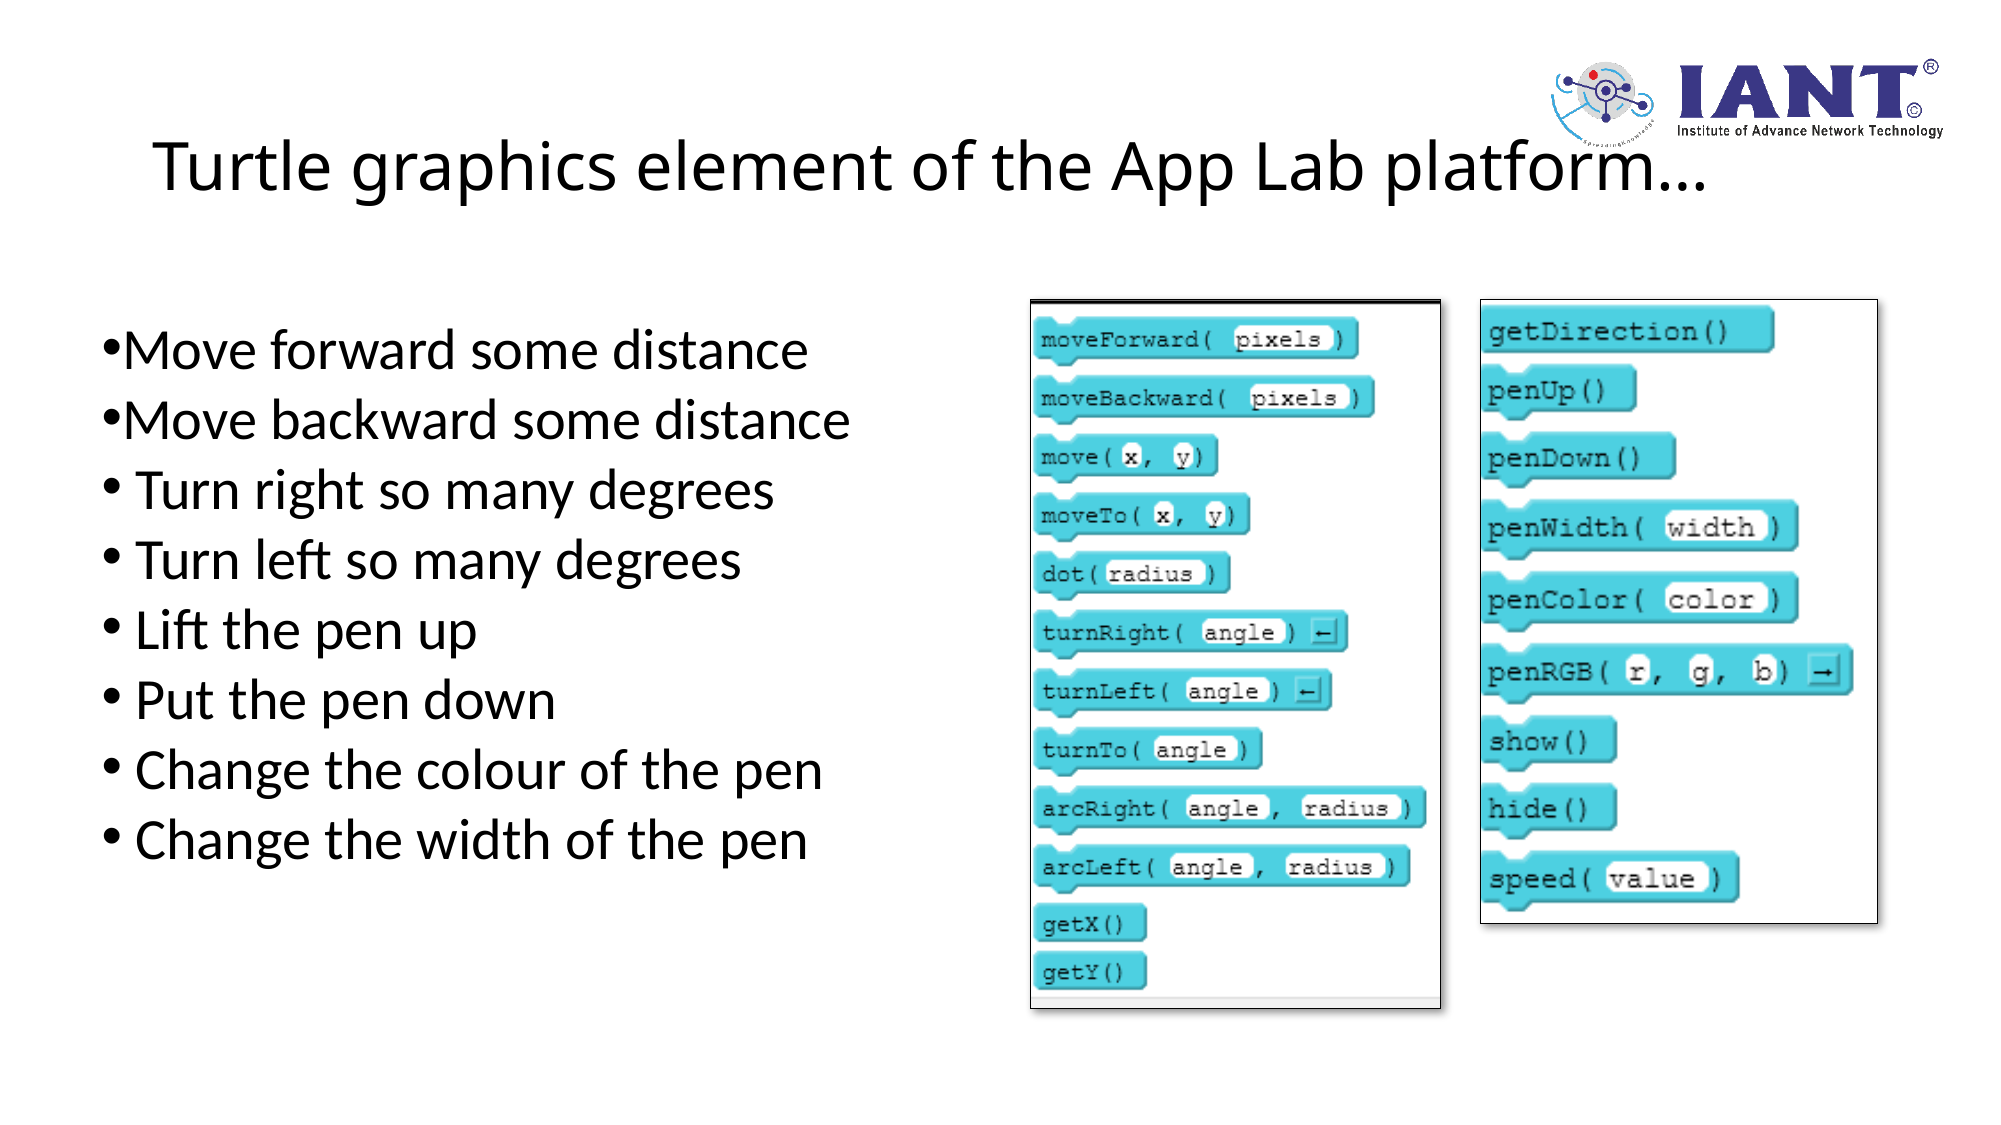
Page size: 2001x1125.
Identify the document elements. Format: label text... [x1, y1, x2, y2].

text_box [1030, 299, 1878, 1008]
picture [1529, 37, 1972, 158]
text_box Move forward some distance Move backward some distance Turn right so many degrees Turn left so many degrees Lift the pen up Put the pen down Change the colour of the pen Change the width of the pen [86, 303, 1000, 949]
text_box Turtle graphics element of the App Lab platform… [137, 59, 1863, 278]
